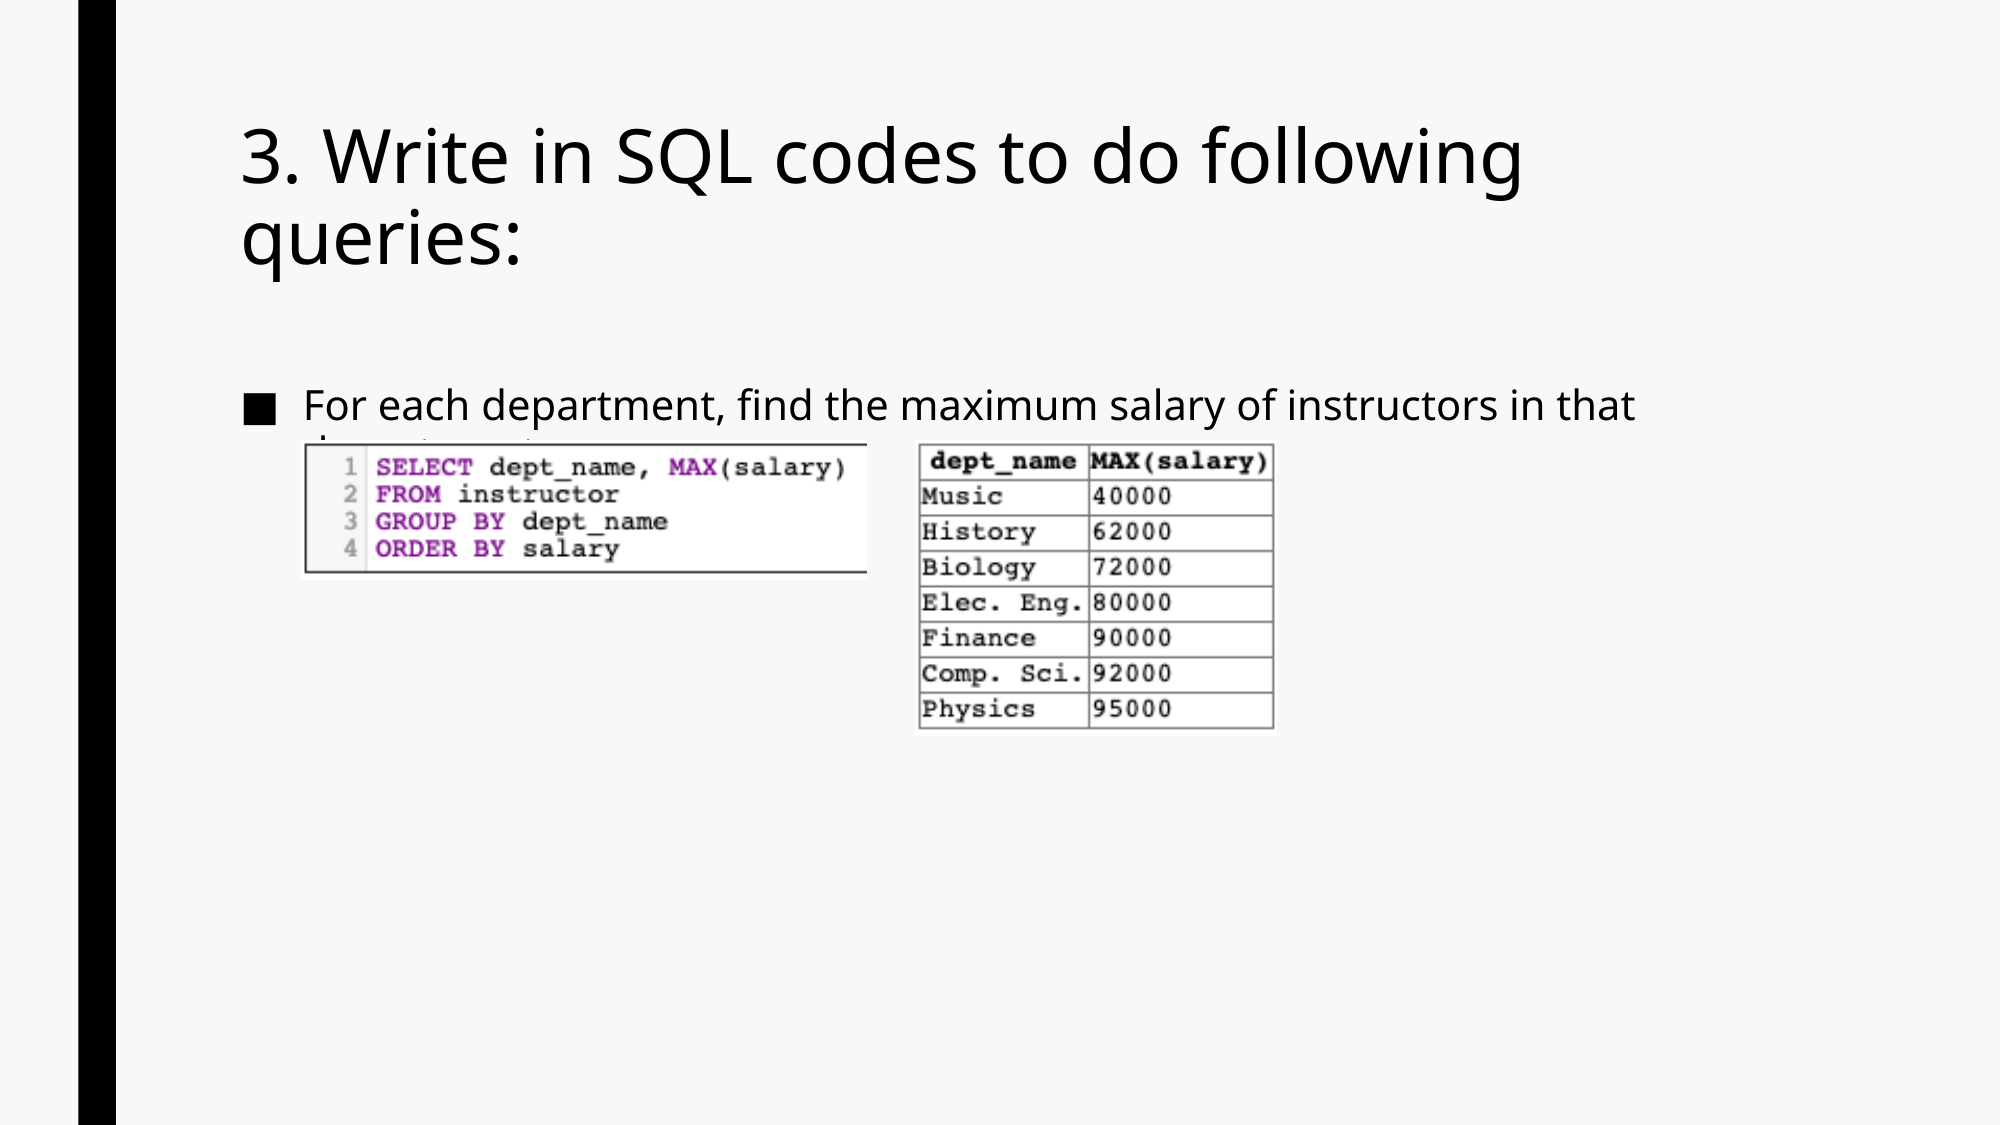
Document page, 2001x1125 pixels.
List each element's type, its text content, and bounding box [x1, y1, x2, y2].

picture [301, 440, 867, 580]
title 3. Write in SQL codes to do following queries: [225, 112, 1800, 357]
picture [915, 440, 1277, 737]
list For each department, find the maximum salary of instructors in that department [225, 375, 1838, 963]
